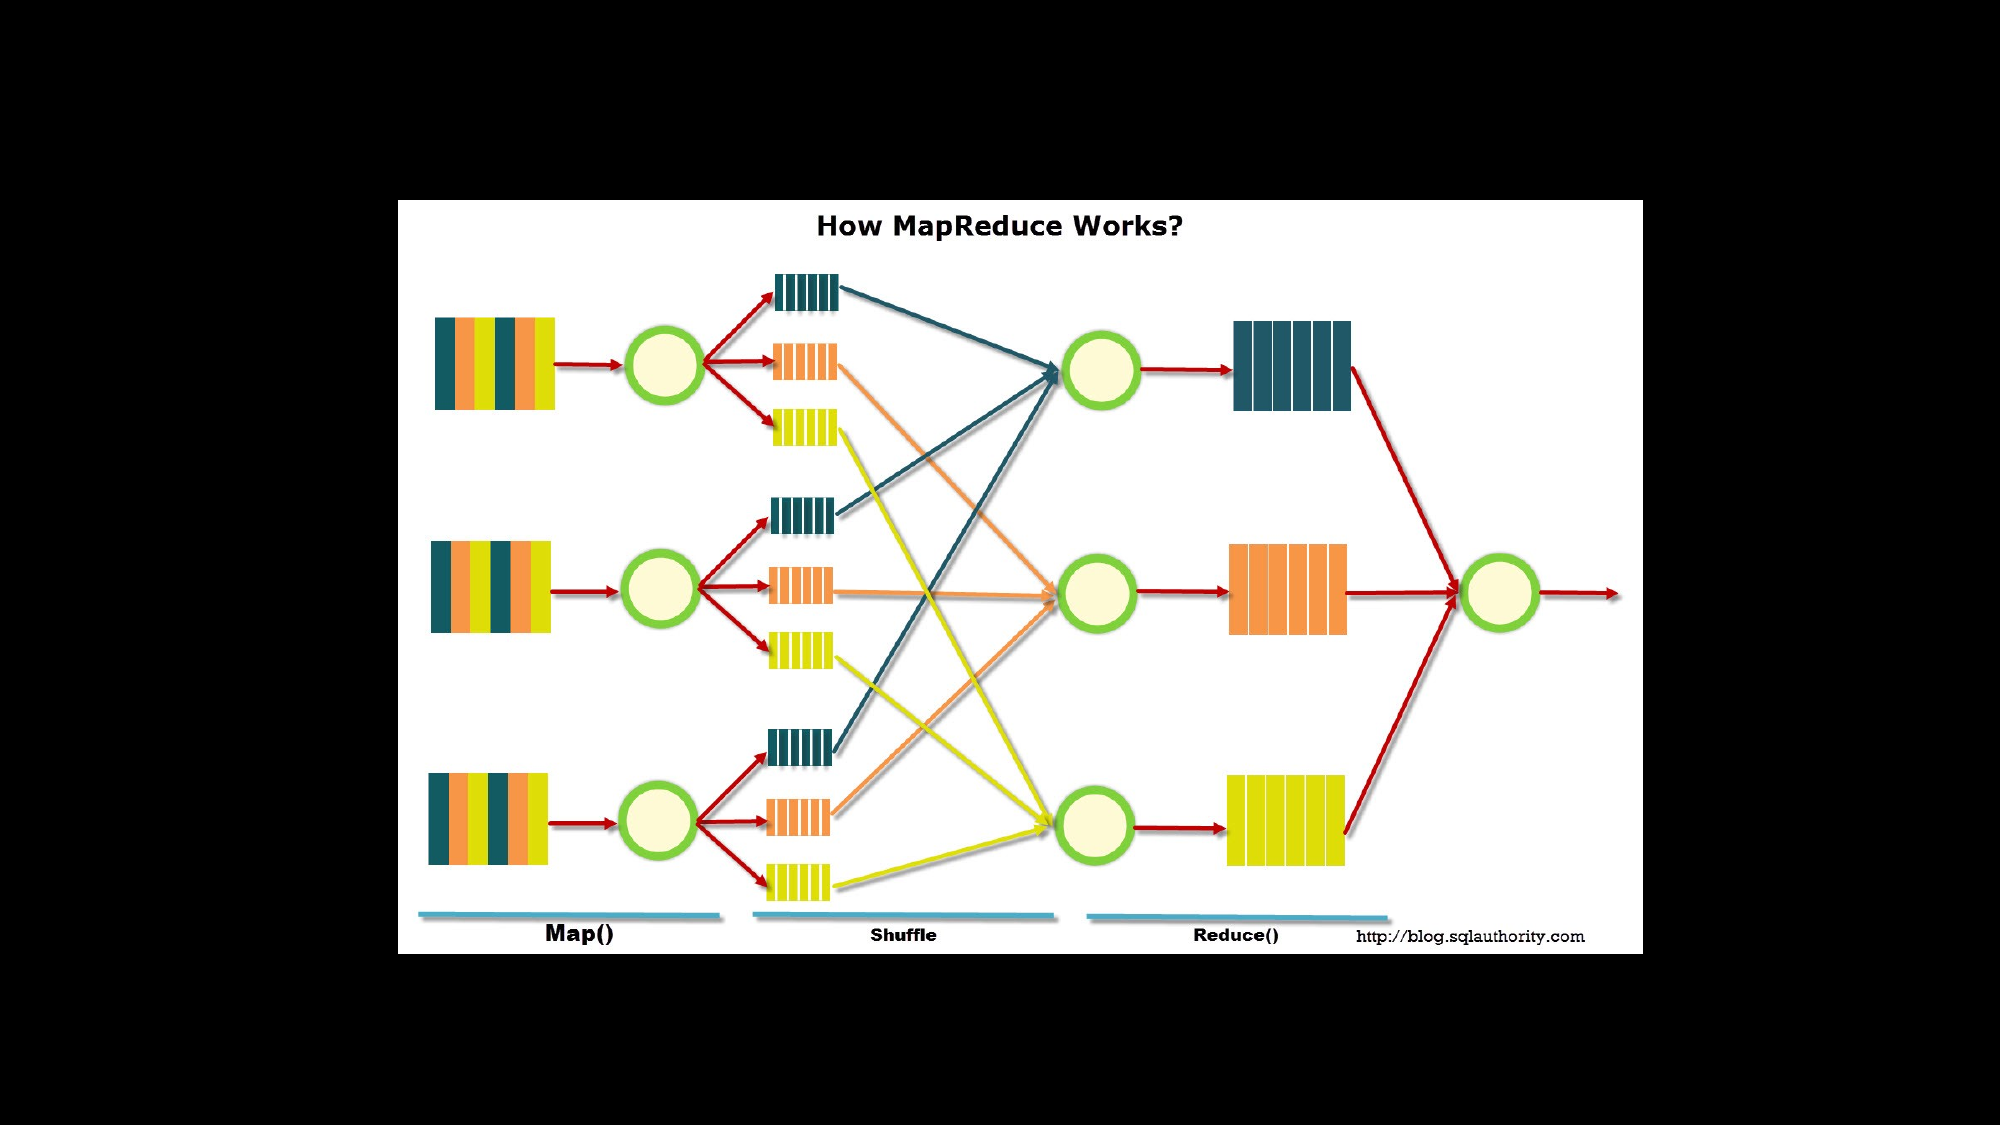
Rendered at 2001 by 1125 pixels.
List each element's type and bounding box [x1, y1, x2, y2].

picture [398, 200, 1643, 954]
